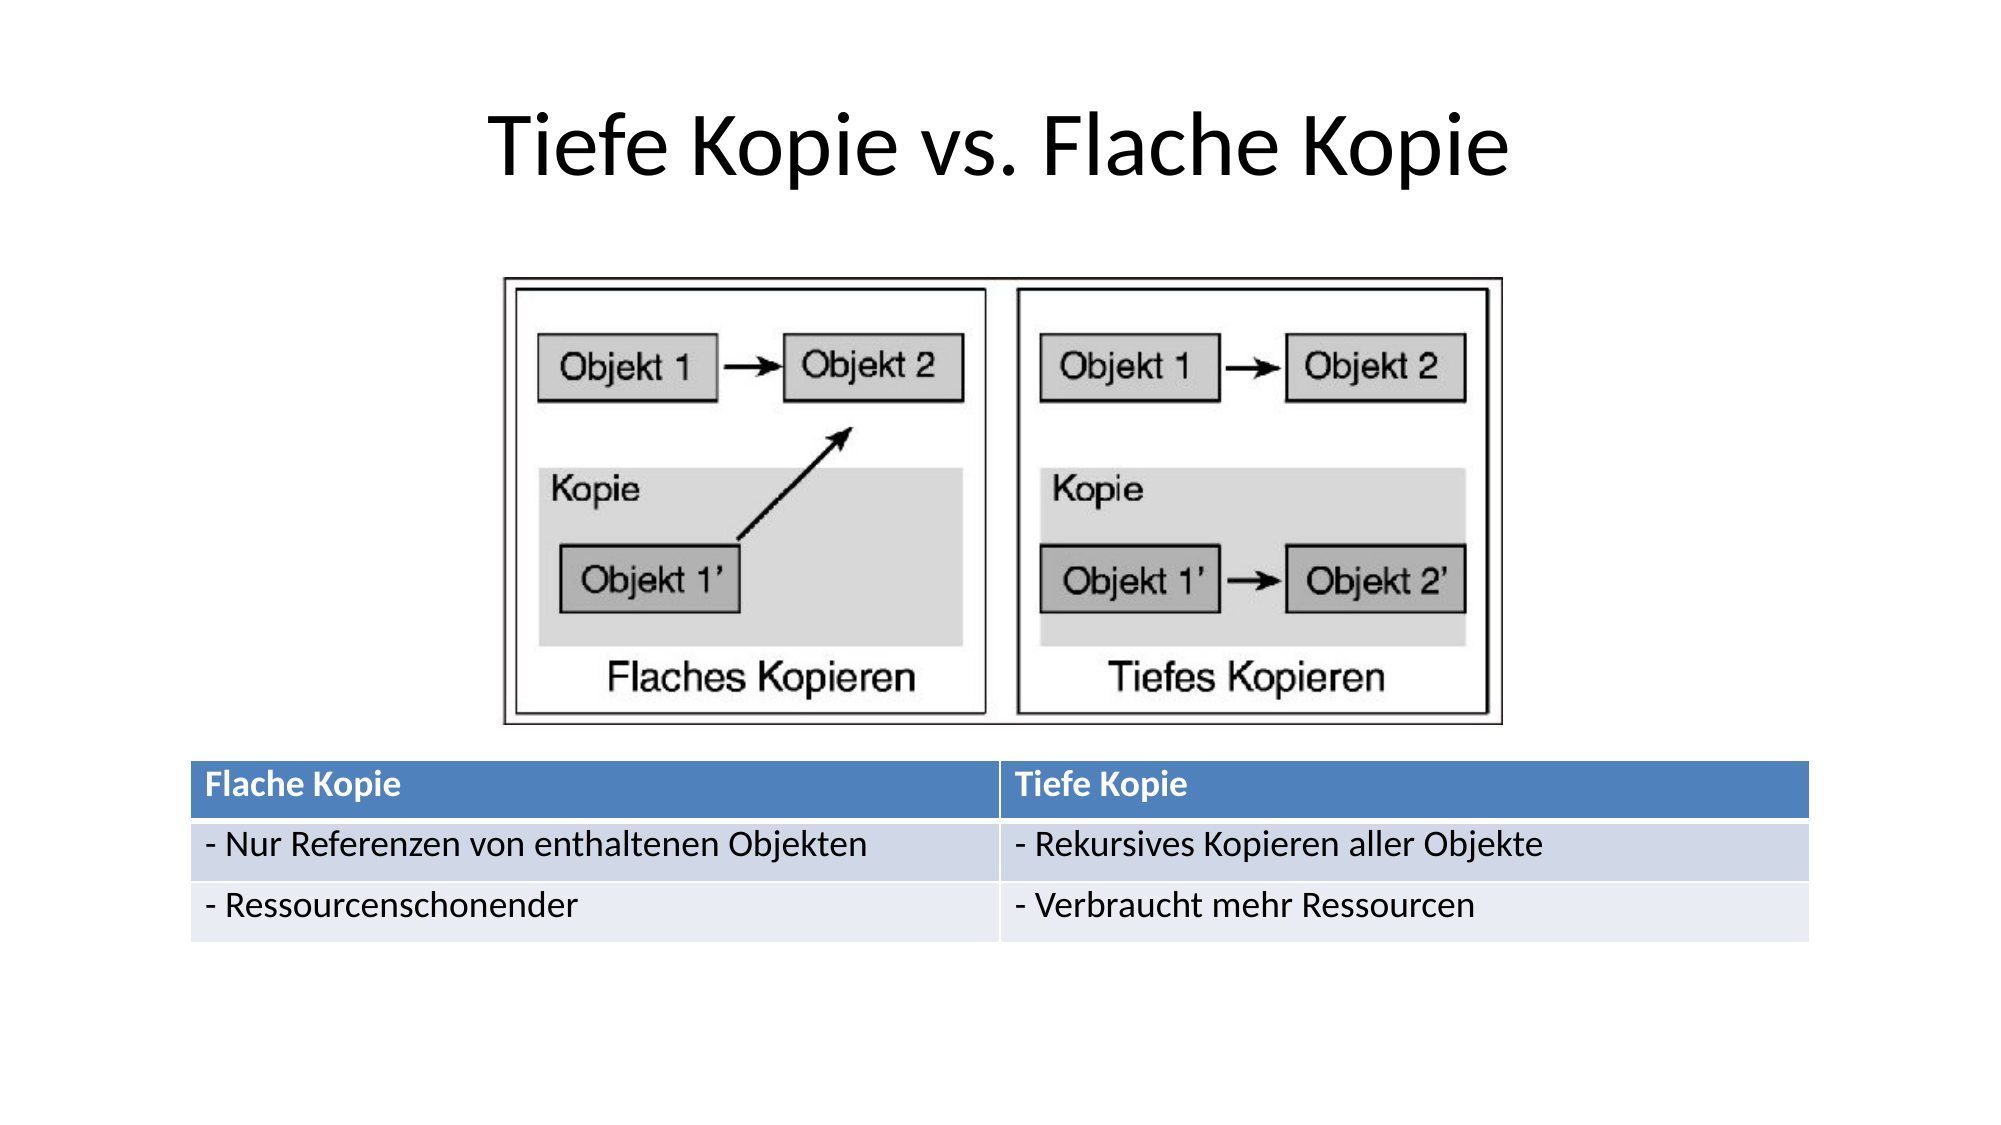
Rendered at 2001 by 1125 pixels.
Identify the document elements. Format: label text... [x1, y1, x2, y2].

picture [497, 277, 1503, 725]
table_cell - Verbraucht mehr Ressourcen [1001, 883, 1809, 942]
table_cell - Nur Referenzen von enthaltenen Objekten [191, 824, 999, 881]
table_header Tiefe Kopie [1001, 761, 1809, 818]
title Tiefe Kopie vs. Flache Kopie [99, 45, 1900, 233]
table_cell - Rekursives Kopieren aller Objekte [1001, 824, 1809, 881]
table_cell - Ressourcenschonender [191, 883, 999, 942]
table_header Flache Kopie [191, 761, 999, 818]
